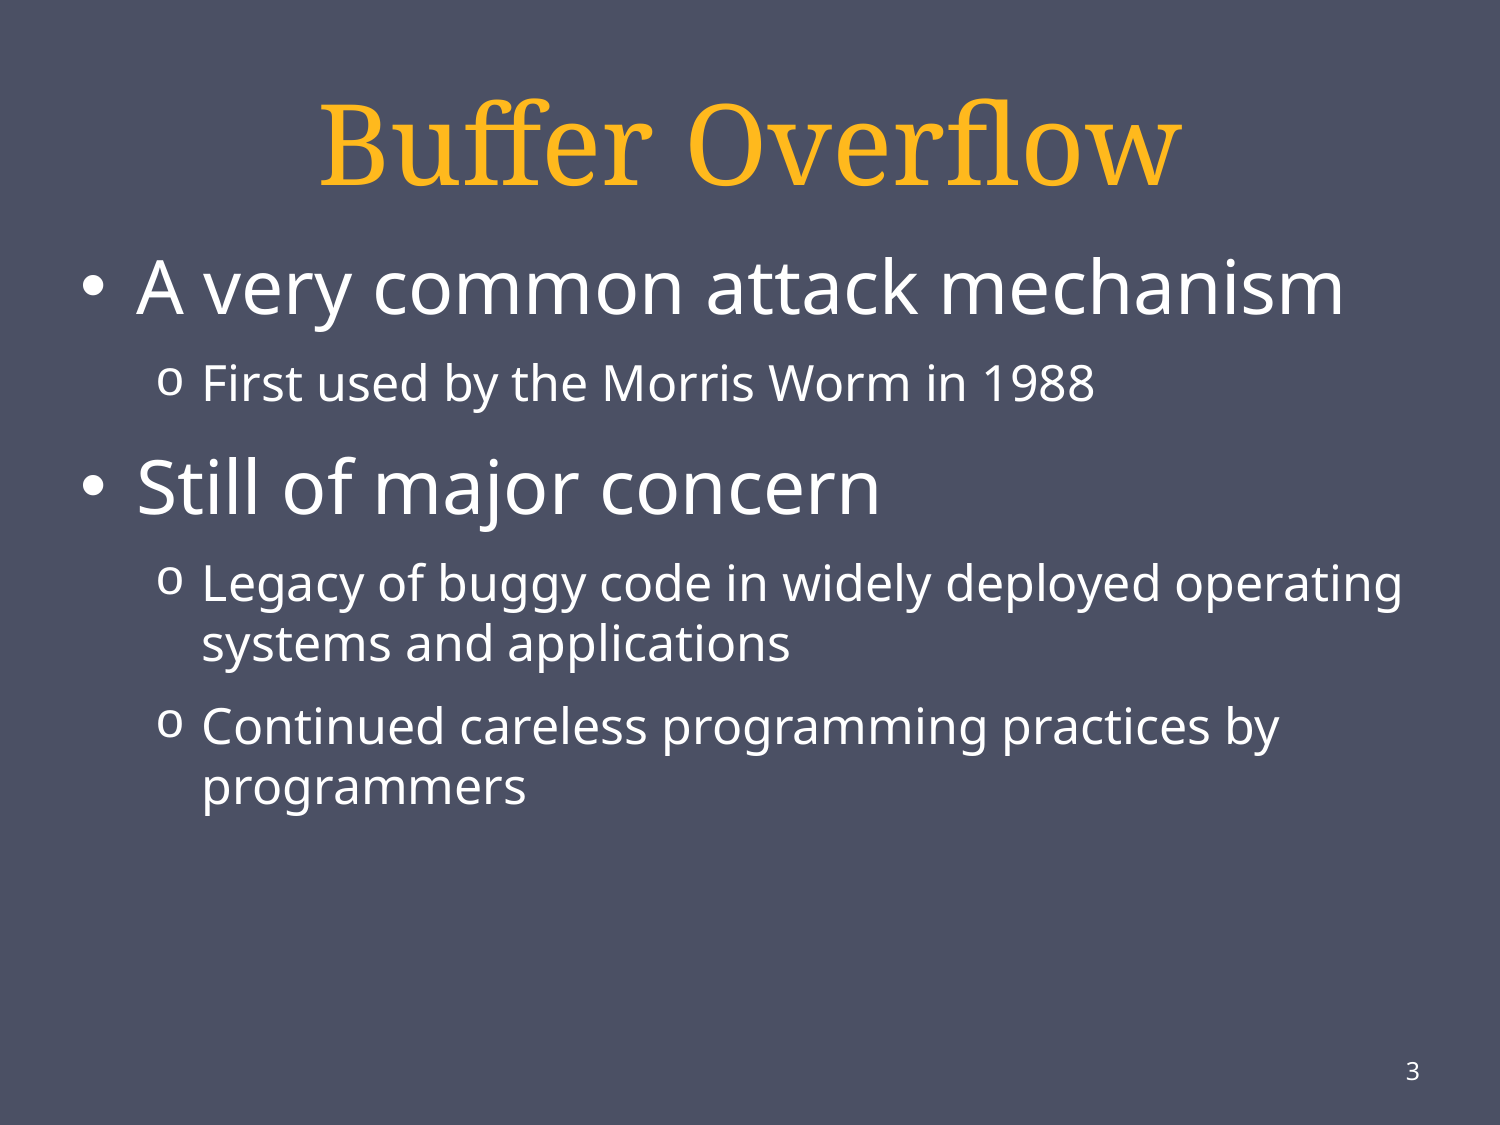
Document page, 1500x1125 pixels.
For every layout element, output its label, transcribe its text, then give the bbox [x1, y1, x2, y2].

slide_number 3 [1401, 1042, 1494, 1103]
list A very common attack mechanism First used by the Morris Worm in 1988 Still of major concern Legacy of buggy code in widely deployed operating systems and applications Continued careless programming practices by programmers [64, 231, 1471, 1081]
title Buffer Overflow [75, 7, 1425, 216]
